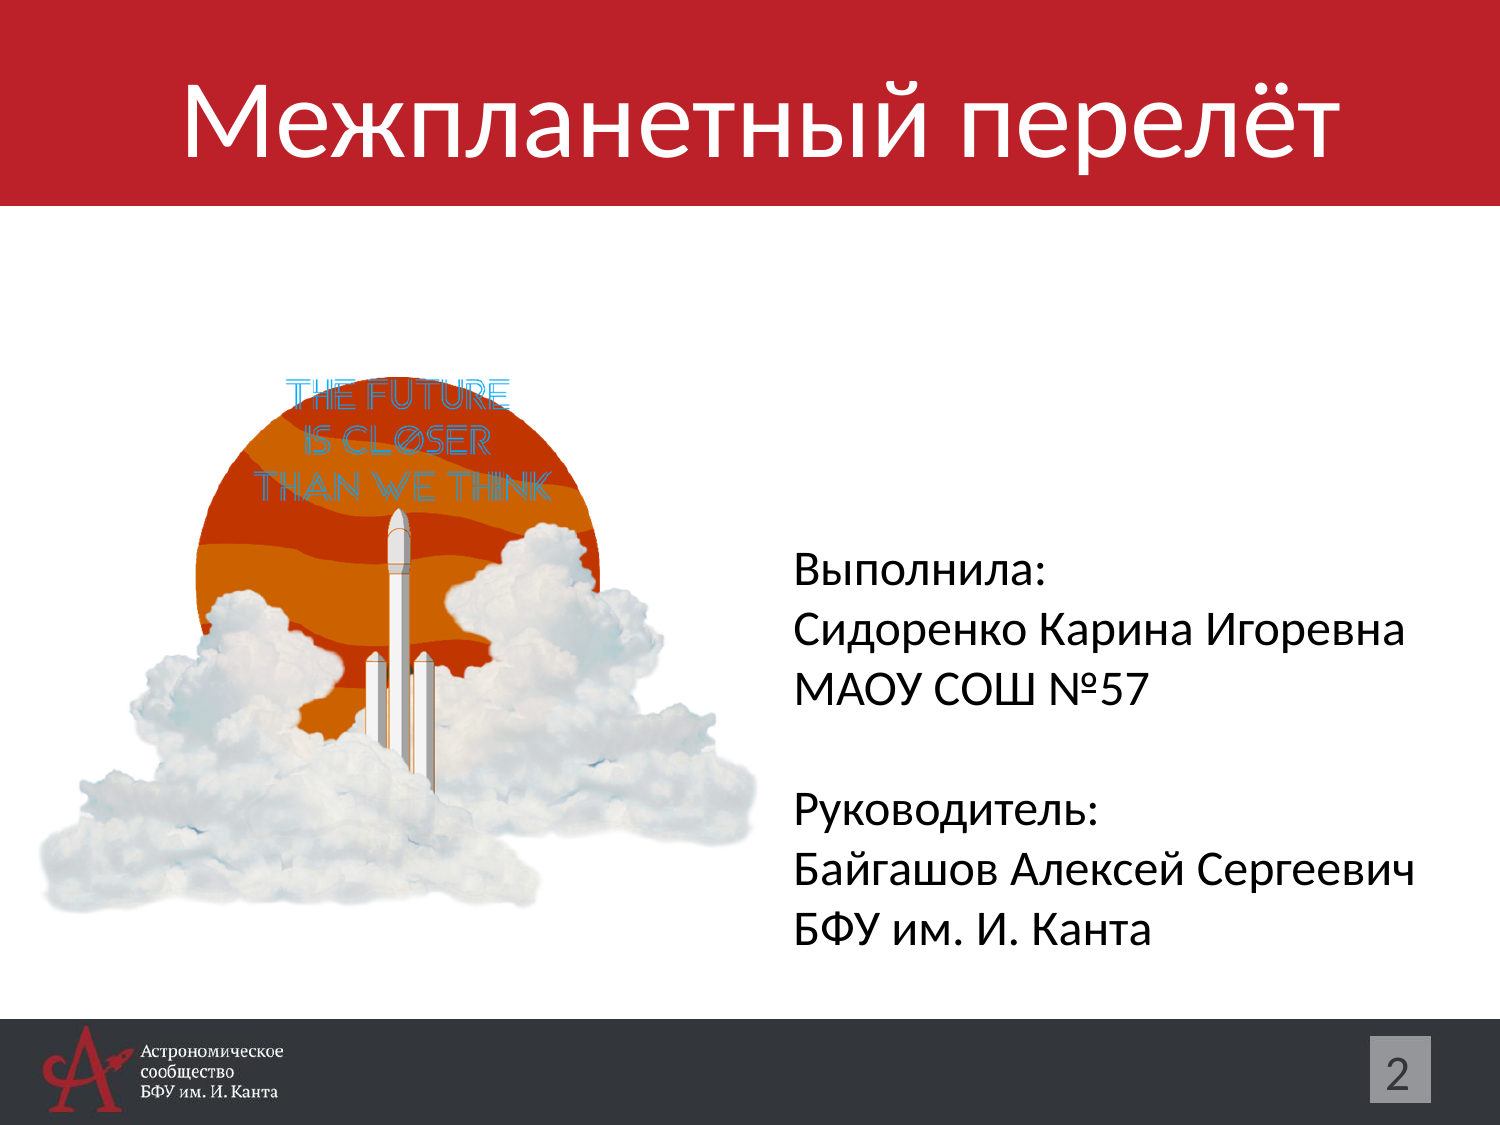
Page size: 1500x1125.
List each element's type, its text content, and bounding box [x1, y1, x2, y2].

picture [0, 0, 1500, 1125]
slide_number 2 [1364, 1035, 1425, 1106]
title Межпланетный перелёт [48, 19, 1399, 204]
